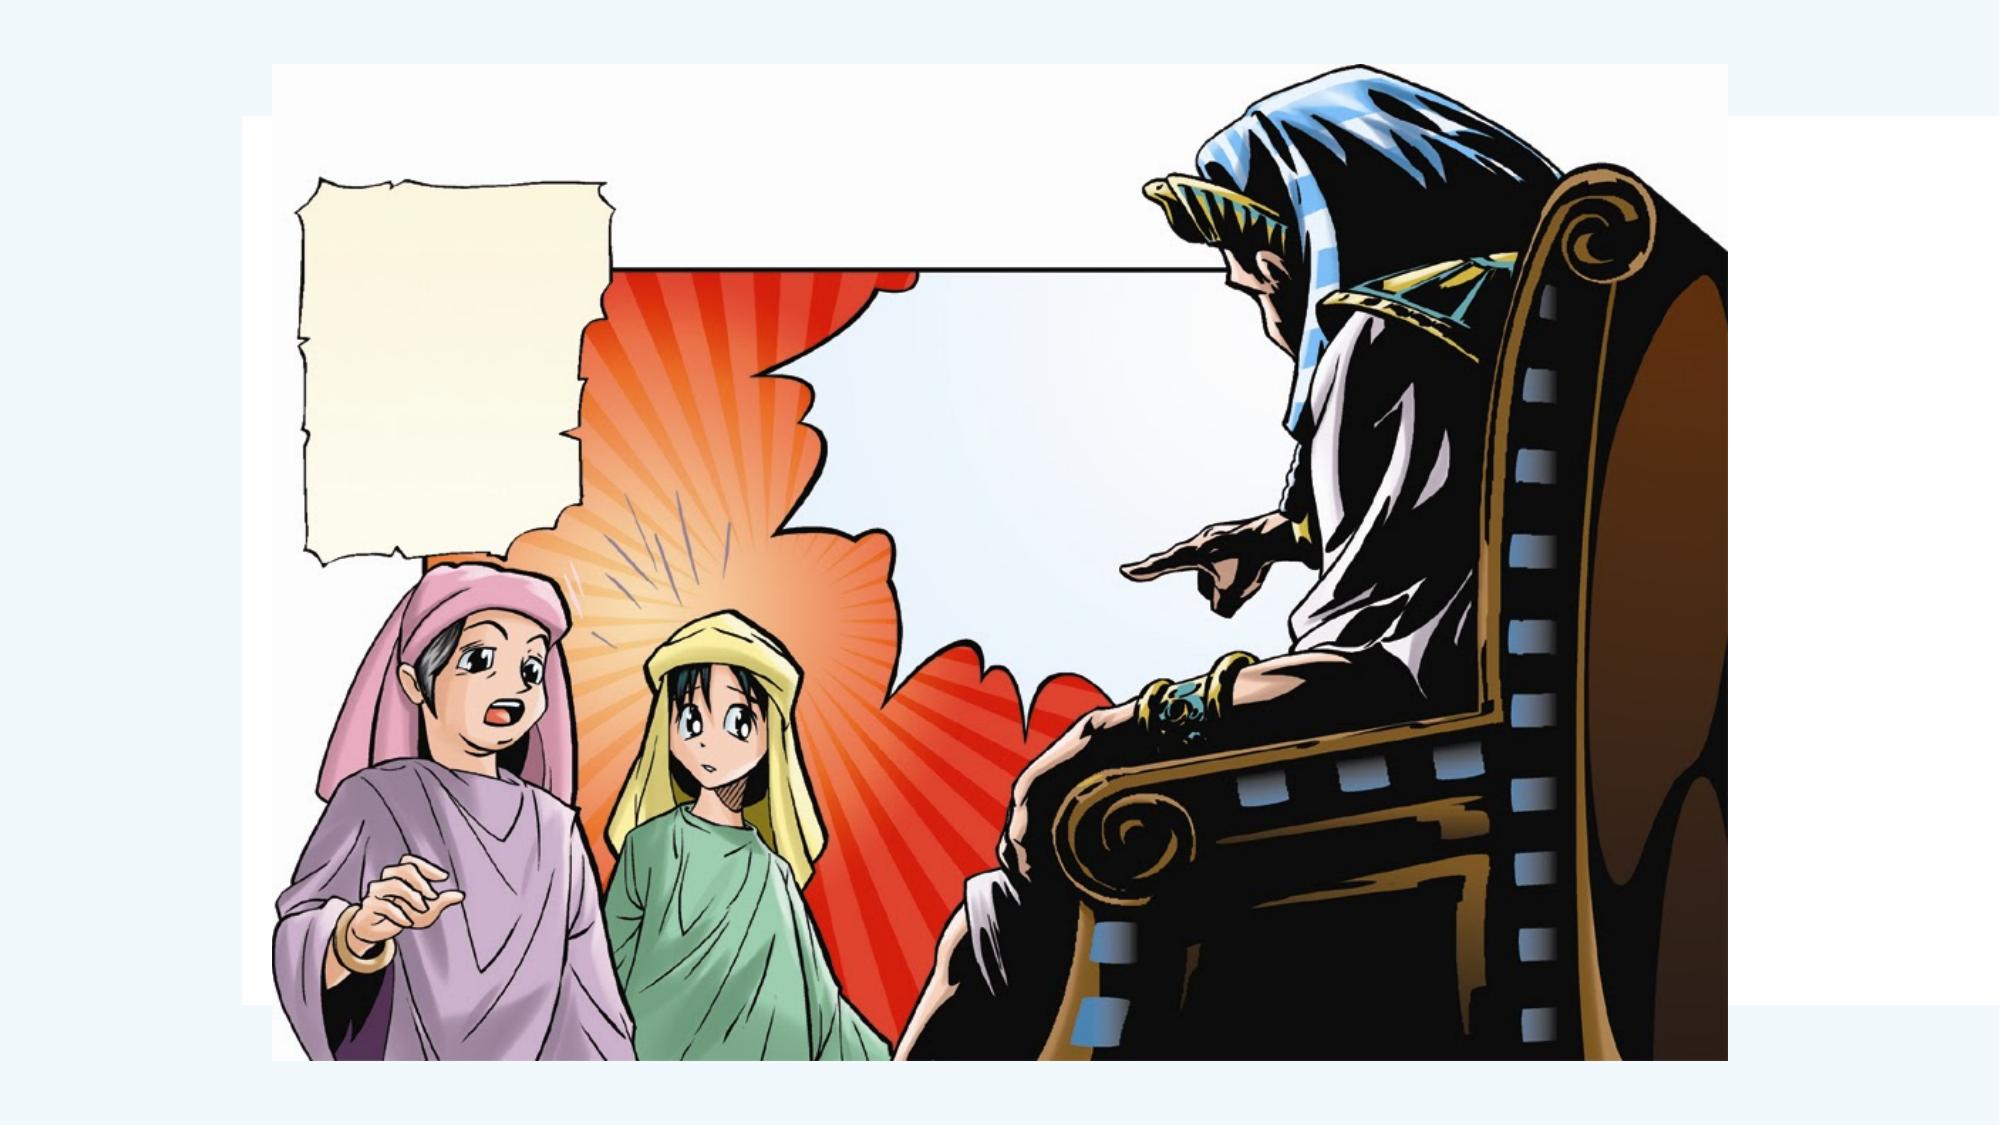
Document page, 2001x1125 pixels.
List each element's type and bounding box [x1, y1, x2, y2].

picture [272, 64, 1728, 1061]
